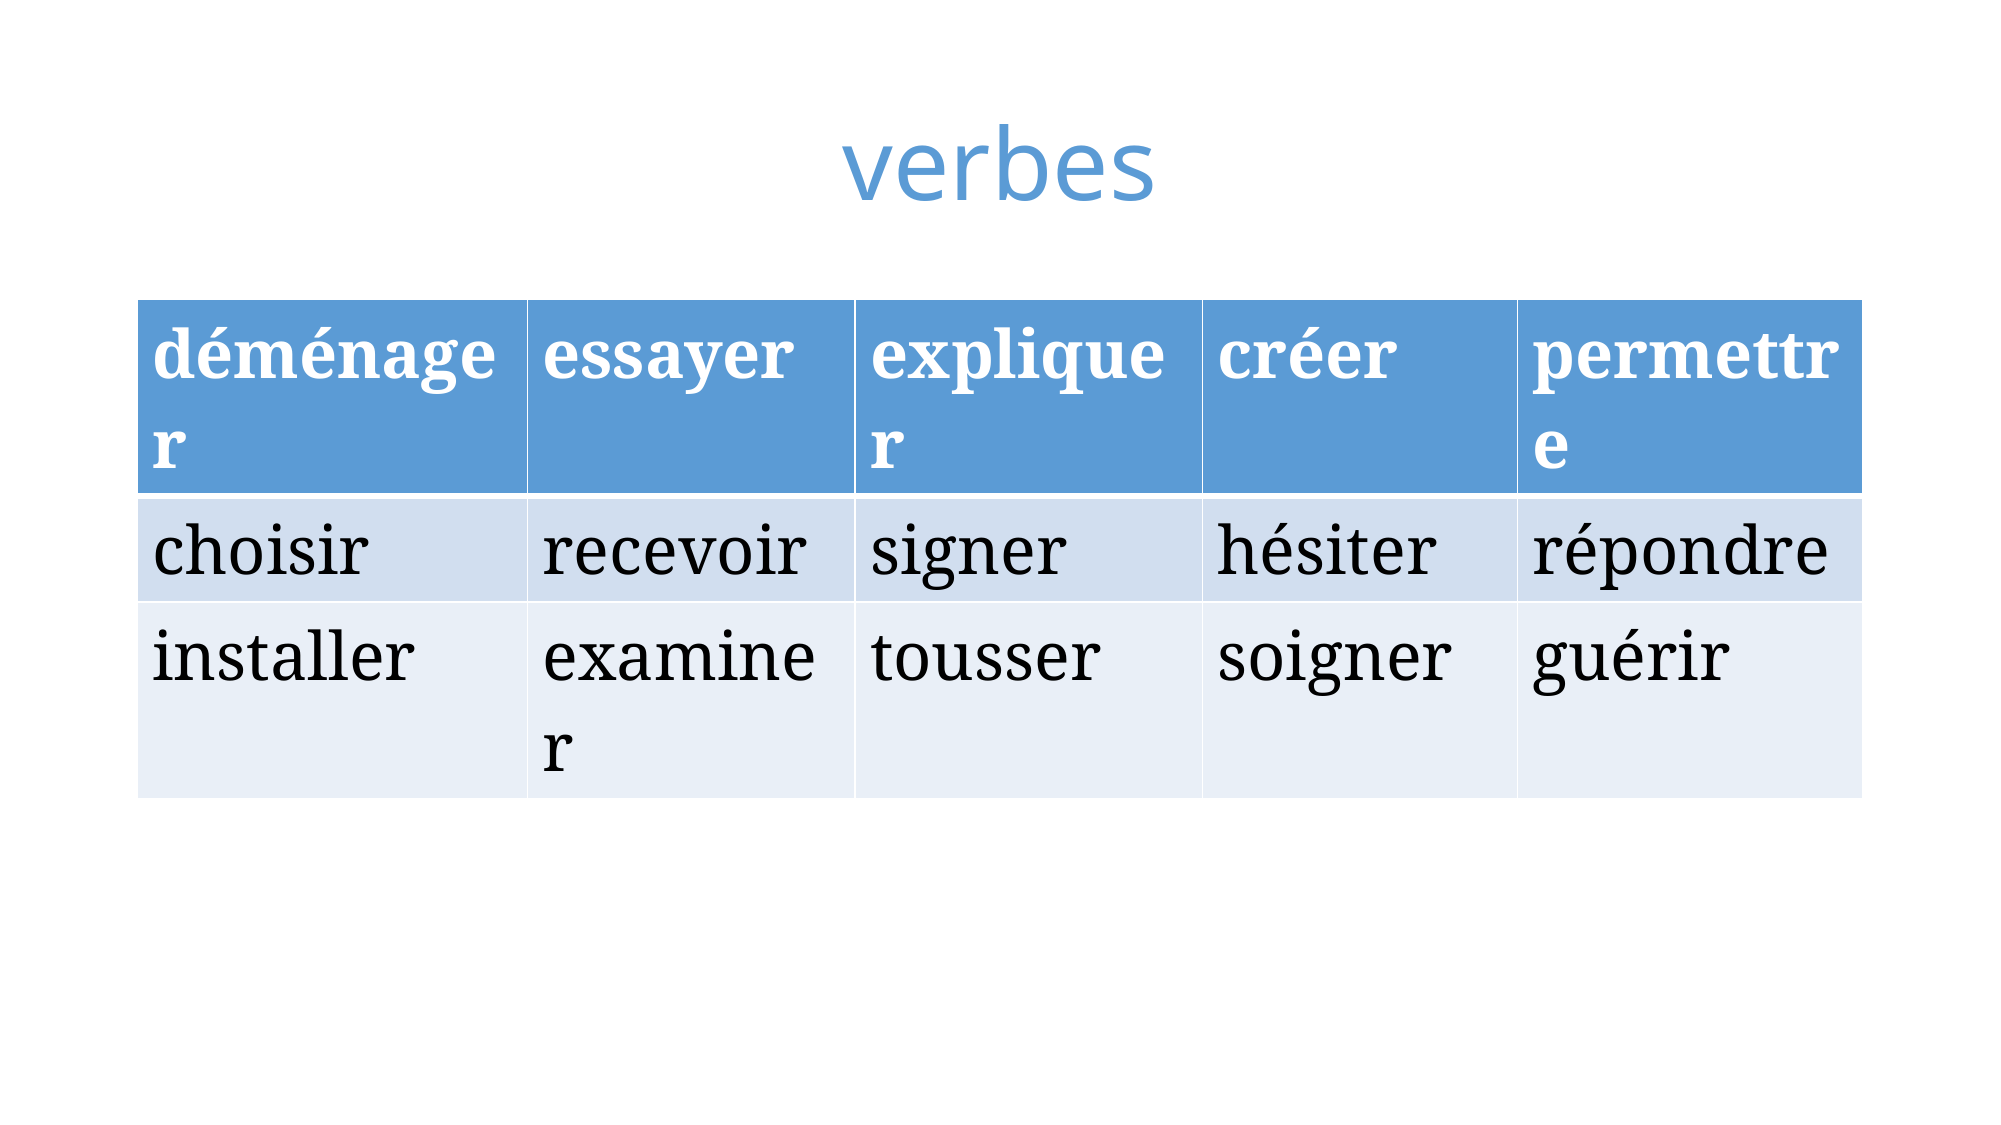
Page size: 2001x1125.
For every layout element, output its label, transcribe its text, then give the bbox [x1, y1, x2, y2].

table_cell choisir [138, 499, 527, 601]
table_cell répondre [1518, 499, 1862, 601]
table_header permettre [1518, 300, 1862, 493]
table_header déménager [138, 300, 527, 493]
table_header créer [1203, 300, 1517, 493]
table_cell installer [138, 603, 527, 798]
table_cell hésiter [1203, 499, 1517, 601]
table_header essayer [528, 300, 854, 493]
title verbes [137, 59, 1863, 278]
table_cell recevoir [528, 499, 854, 601]
table_cell examiner [528, 603, 854, 798]
table_cell soigner [1203, 603, 1517, 798]
table_header expliquer [856, 300, 1202, 493]
table_cell signer [856, 499, 1202, 601]
table_cell guérir [1518, 603, 1862, 798]
table_cell tousser [856, 603, 1202, 798]
